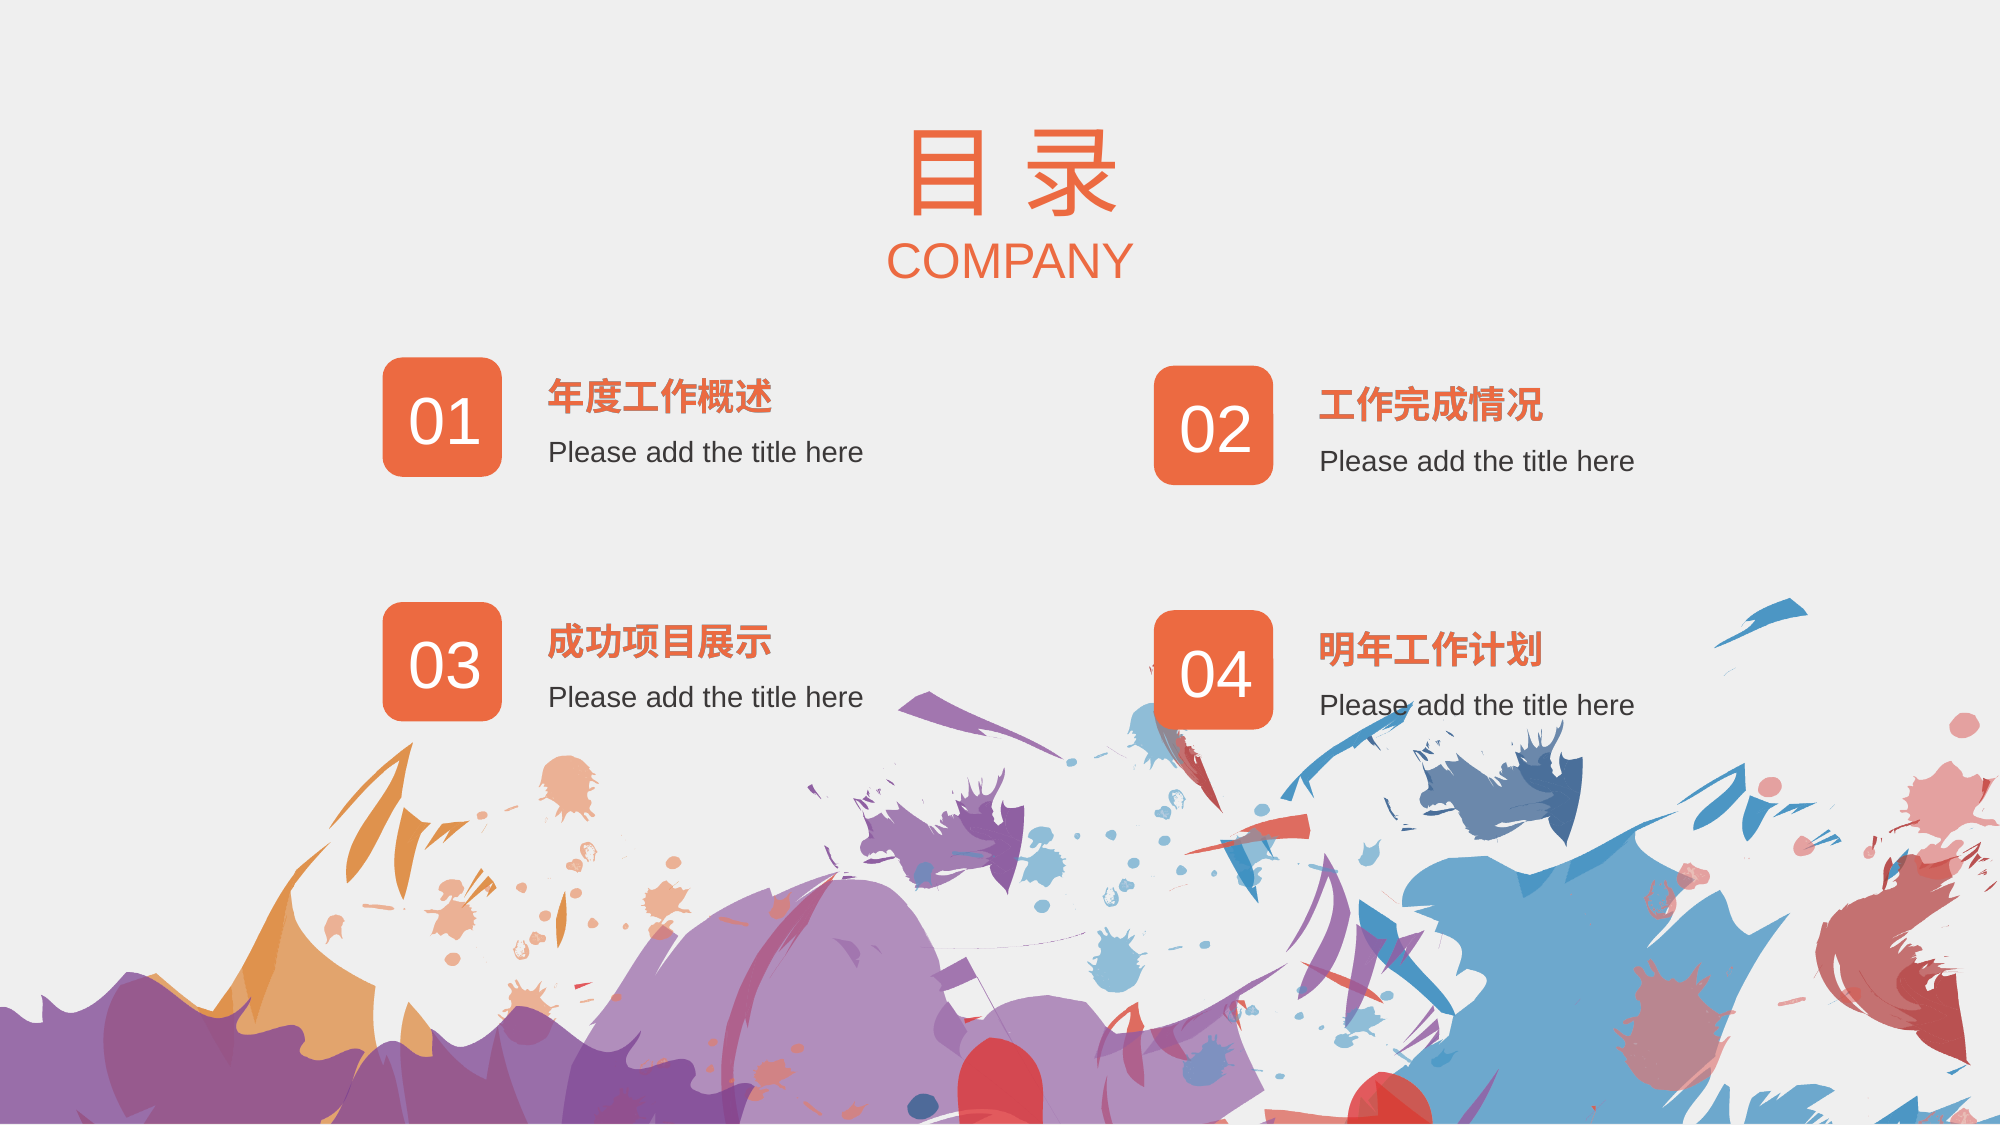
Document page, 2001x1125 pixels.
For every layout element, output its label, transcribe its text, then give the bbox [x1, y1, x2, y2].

picture [0, 585, 2000, 1125]
text_box Please add the title here [533, 426, 880, 476]
text_box 02 [1164, 378, 1269, 474]
text_box [1153, 365, 1274, 486]
text_box 01 [393, 370, 498, 465]
text_box [382, 357, 502, 477]
text_box 工作完成情况 [1304, 374, 1562, 434]
text_box Please add the title here [1304, 434, 1651, 485]
text_box 目 录 COMPANY [870, 101, 1150, 296]
text_box 年度工作概述 [532, 365, 793, 426]
